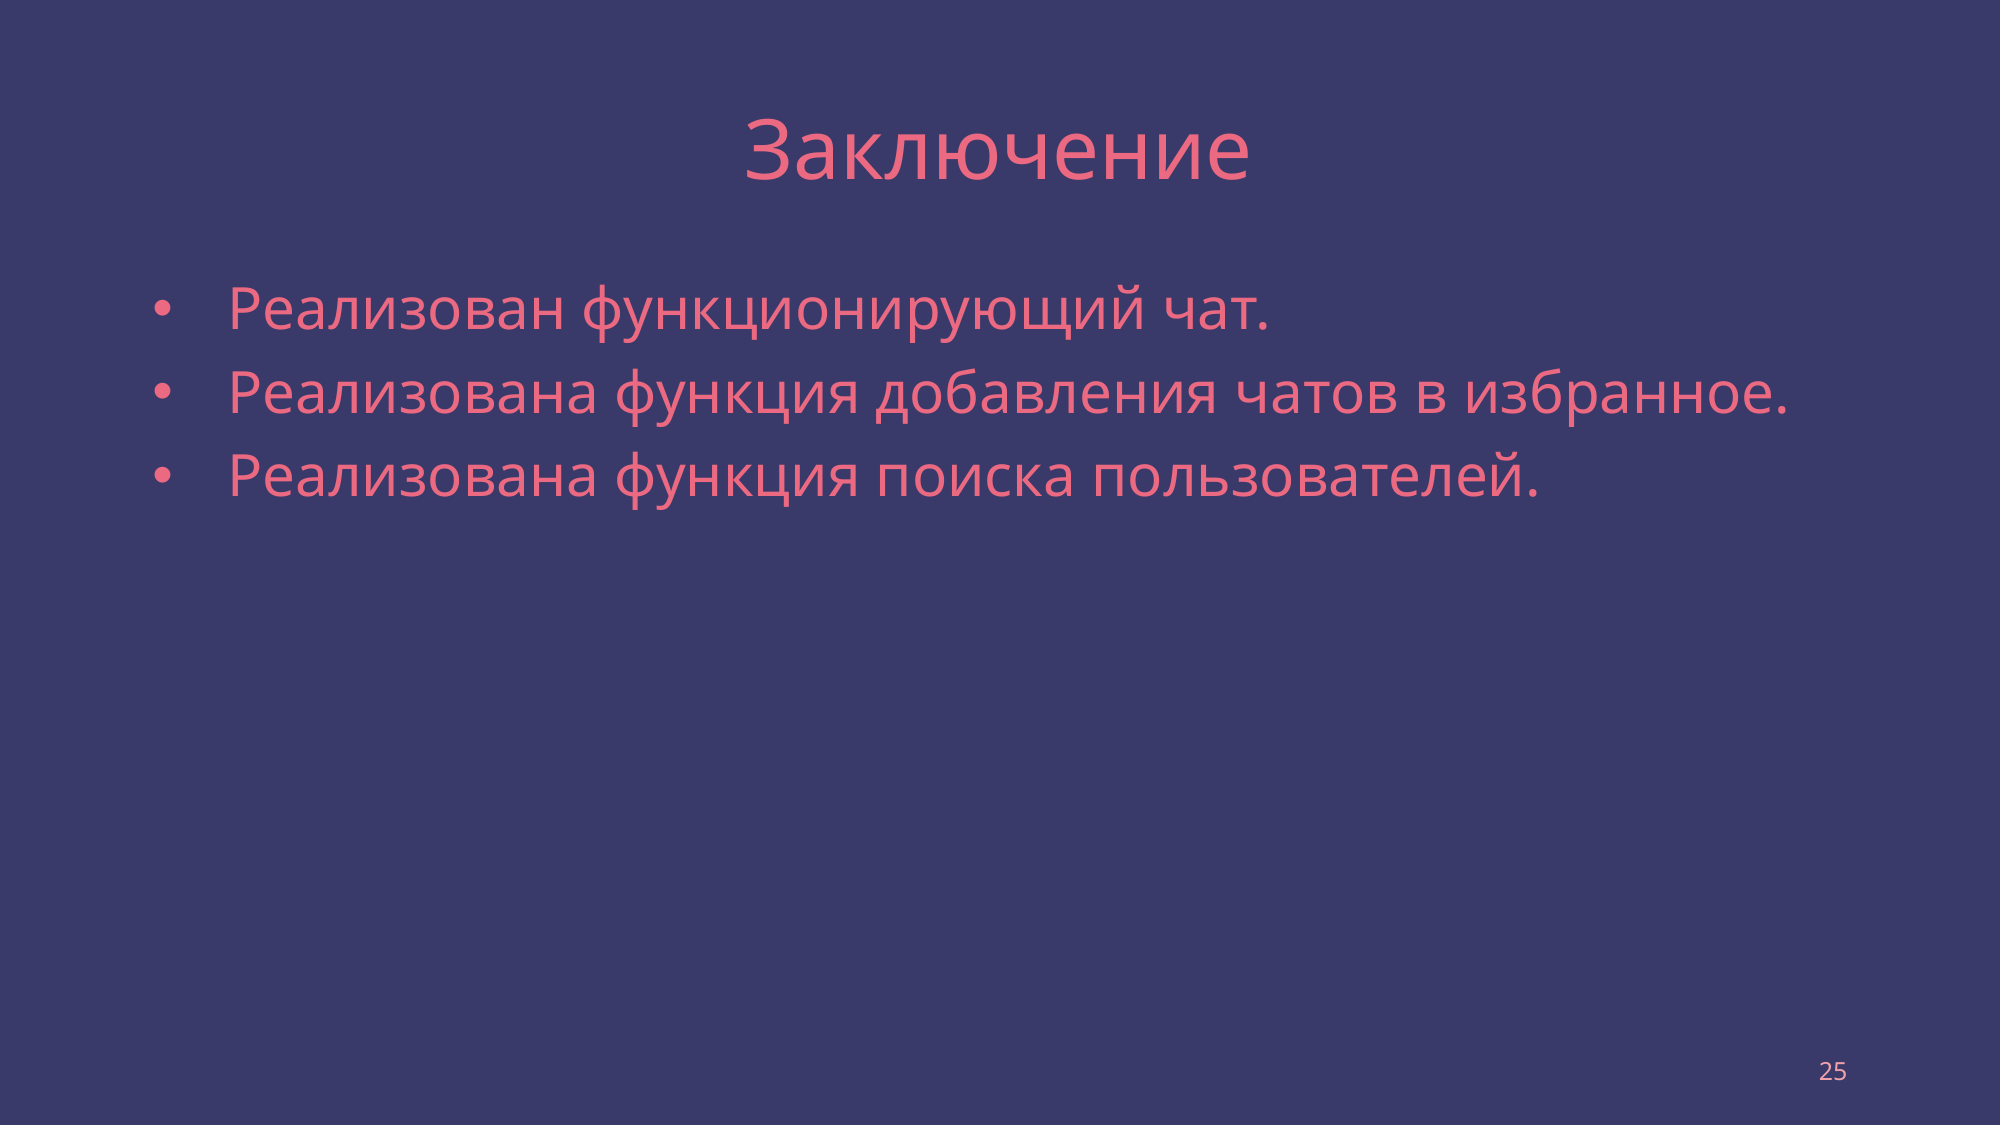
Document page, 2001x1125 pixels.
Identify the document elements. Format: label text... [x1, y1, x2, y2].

list Реализован функционирующий чат. Реализована функция добавления чатов в избранное. Реализована функция поиска пользователей. [137, 271, 1862, 999]
slide_number 25 [1412, 1042, 1863, 1103]
title Заключение [136, 0, 1862, 206]
